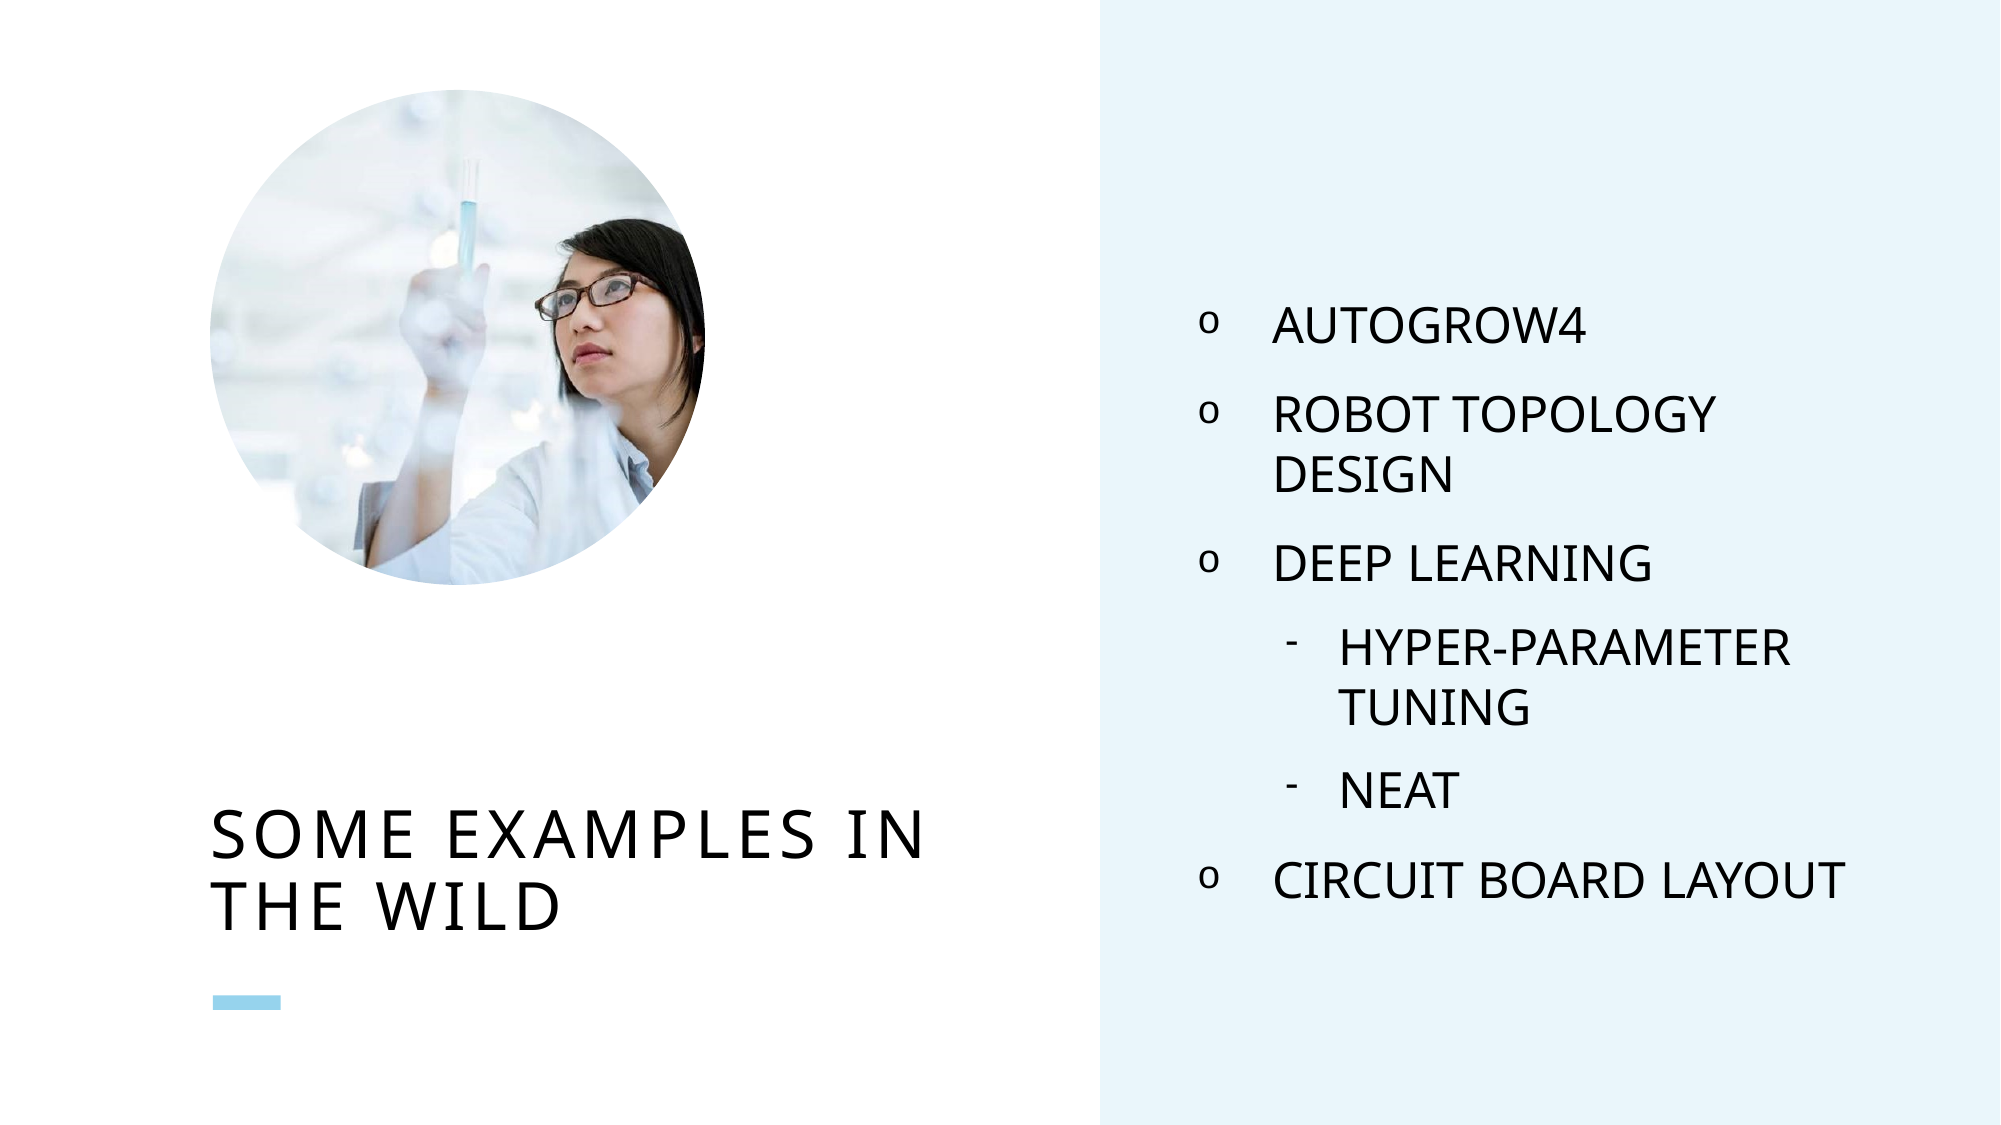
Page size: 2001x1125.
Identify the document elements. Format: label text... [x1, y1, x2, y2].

text_box [210, 89, 705, 585]
list AutoGrow4 Robot topology design Deep learning Hyper-parameter tuning neat Circuit board layout [1181, 120, 1889, 1005]
title Some examples in the wild [210, 645, 1035, 945]
